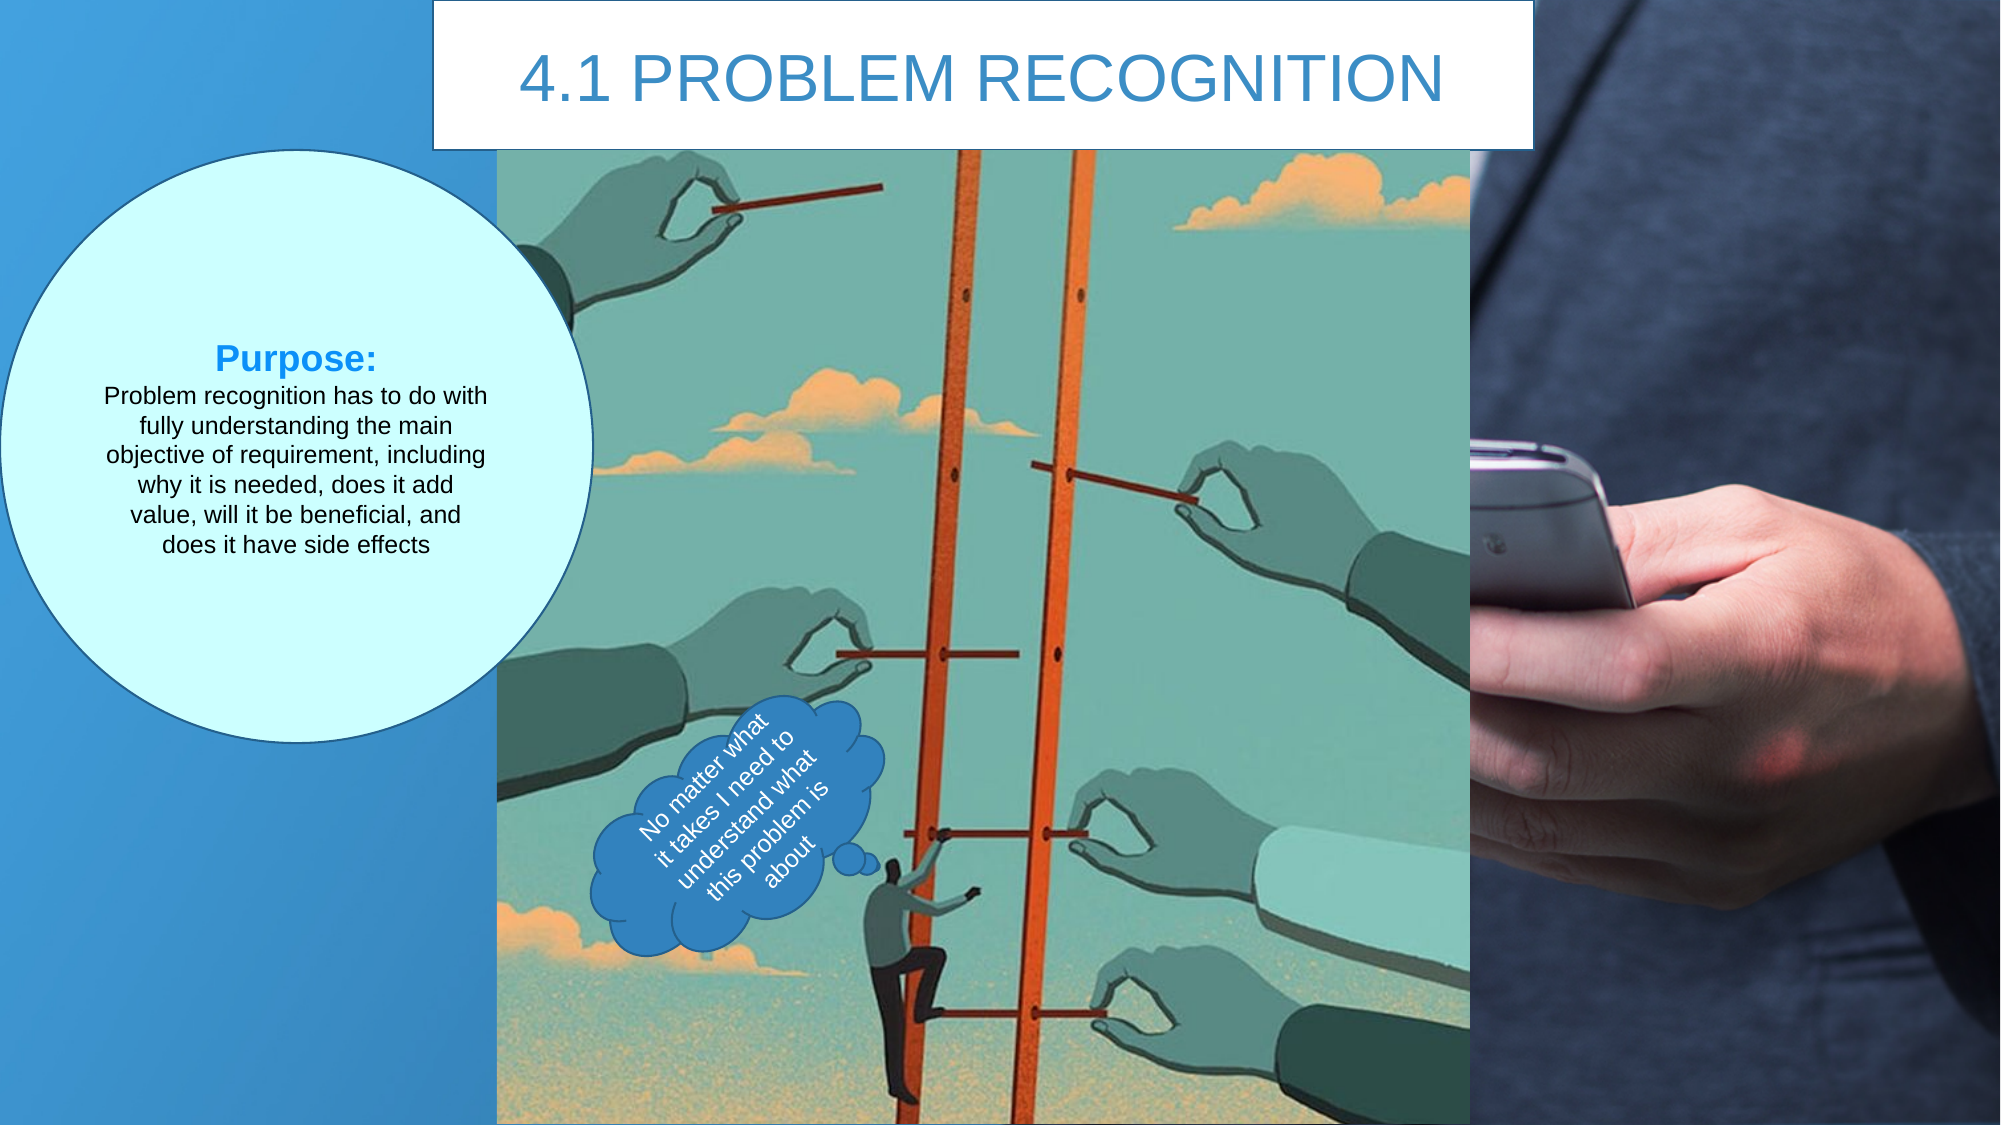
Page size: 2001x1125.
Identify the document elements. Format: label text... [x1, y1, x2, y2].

picture [0, 0, 2001, 1125]
text_box Purpose: Problem recognition has to do with fully understanding the main objective of requirement, including why it is needed, does it add value, will it be beneficial, and does it have side effects [0, 148, 496, 745]
text_box 4.1 PROBLEM RECOGNITION [432, 0, 1535, 151]
